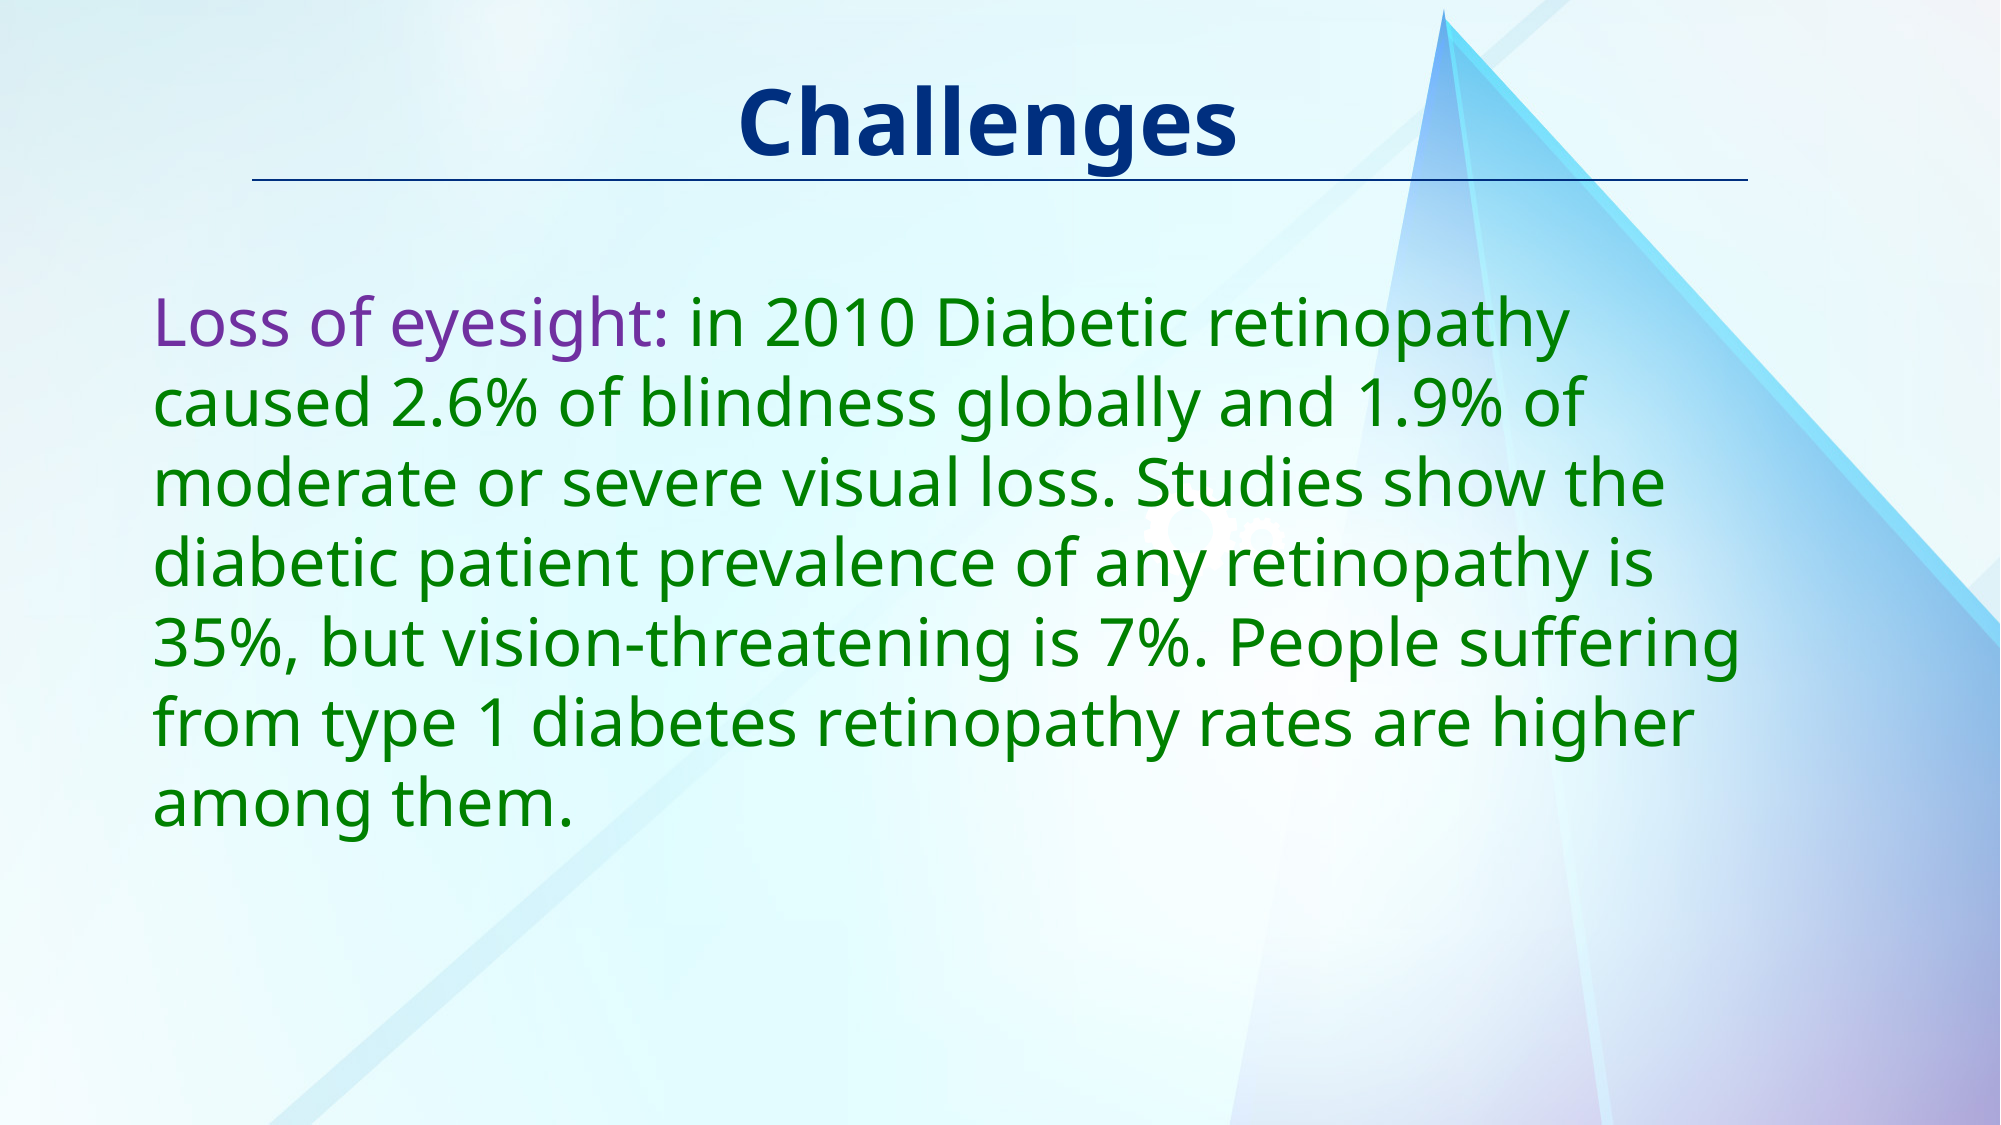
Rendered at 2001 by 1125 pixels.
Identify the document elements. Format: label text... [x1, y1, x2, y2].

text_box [1144, 483, 1286, 578]
picture [0, 0, 2000, 1125]
text_box Loss of eyesight: in 2010 Diabetic retinopathy caused 2.6% of blindness globally and 1.9% of moderate or severe visual loss. Studies show the diabetic patient prevalence of any retinopathy is 35%, but vision-threatening is 7%. People suffering from type 1 diabetes retinopathy rates are higher among them. [137, 272, 1803, 847]
title Challenges [137, 17, 1863, 235]
